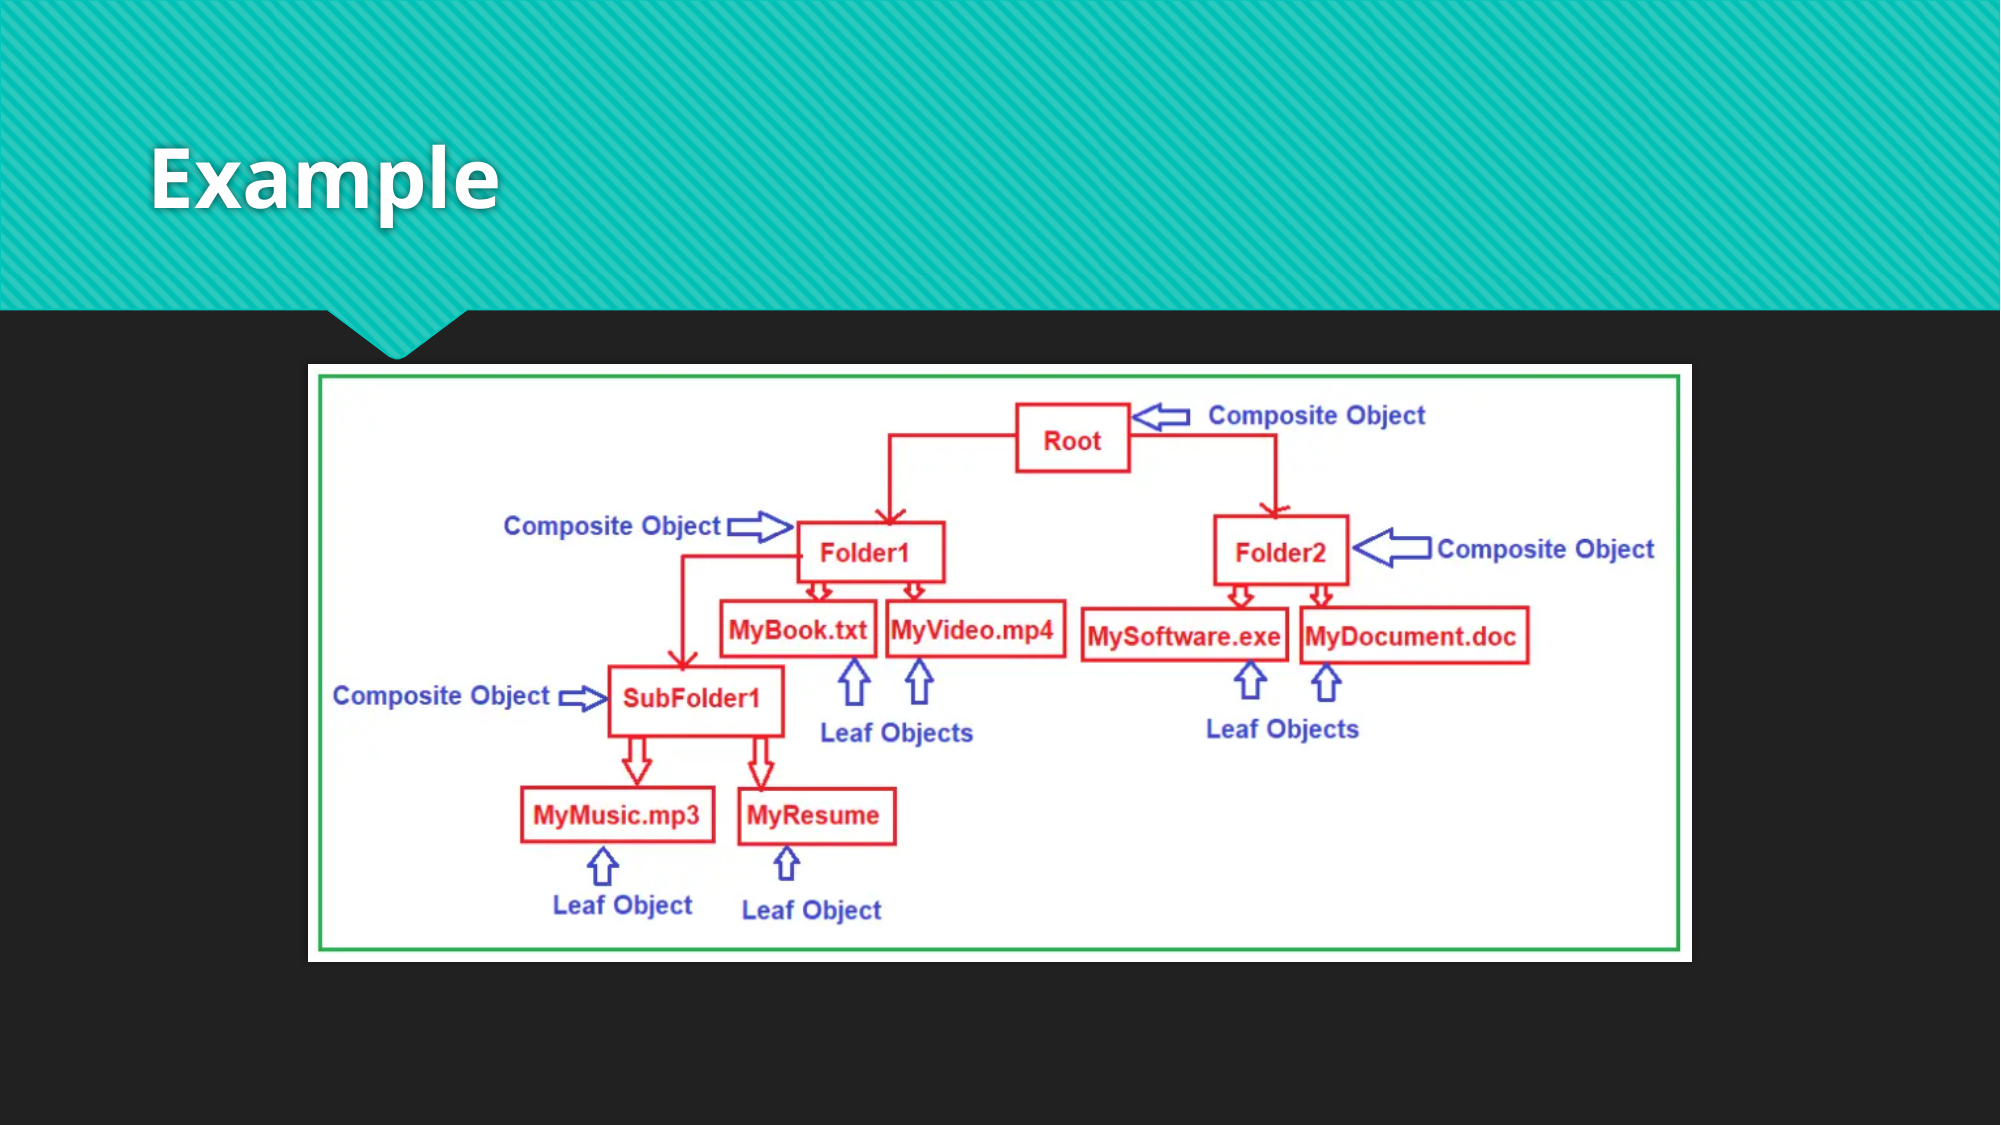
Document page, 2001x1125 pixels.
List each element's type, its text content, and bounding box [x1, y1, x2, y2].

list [307, 364, 1692, 962]
title Example [132, 73, 1868, 233]
